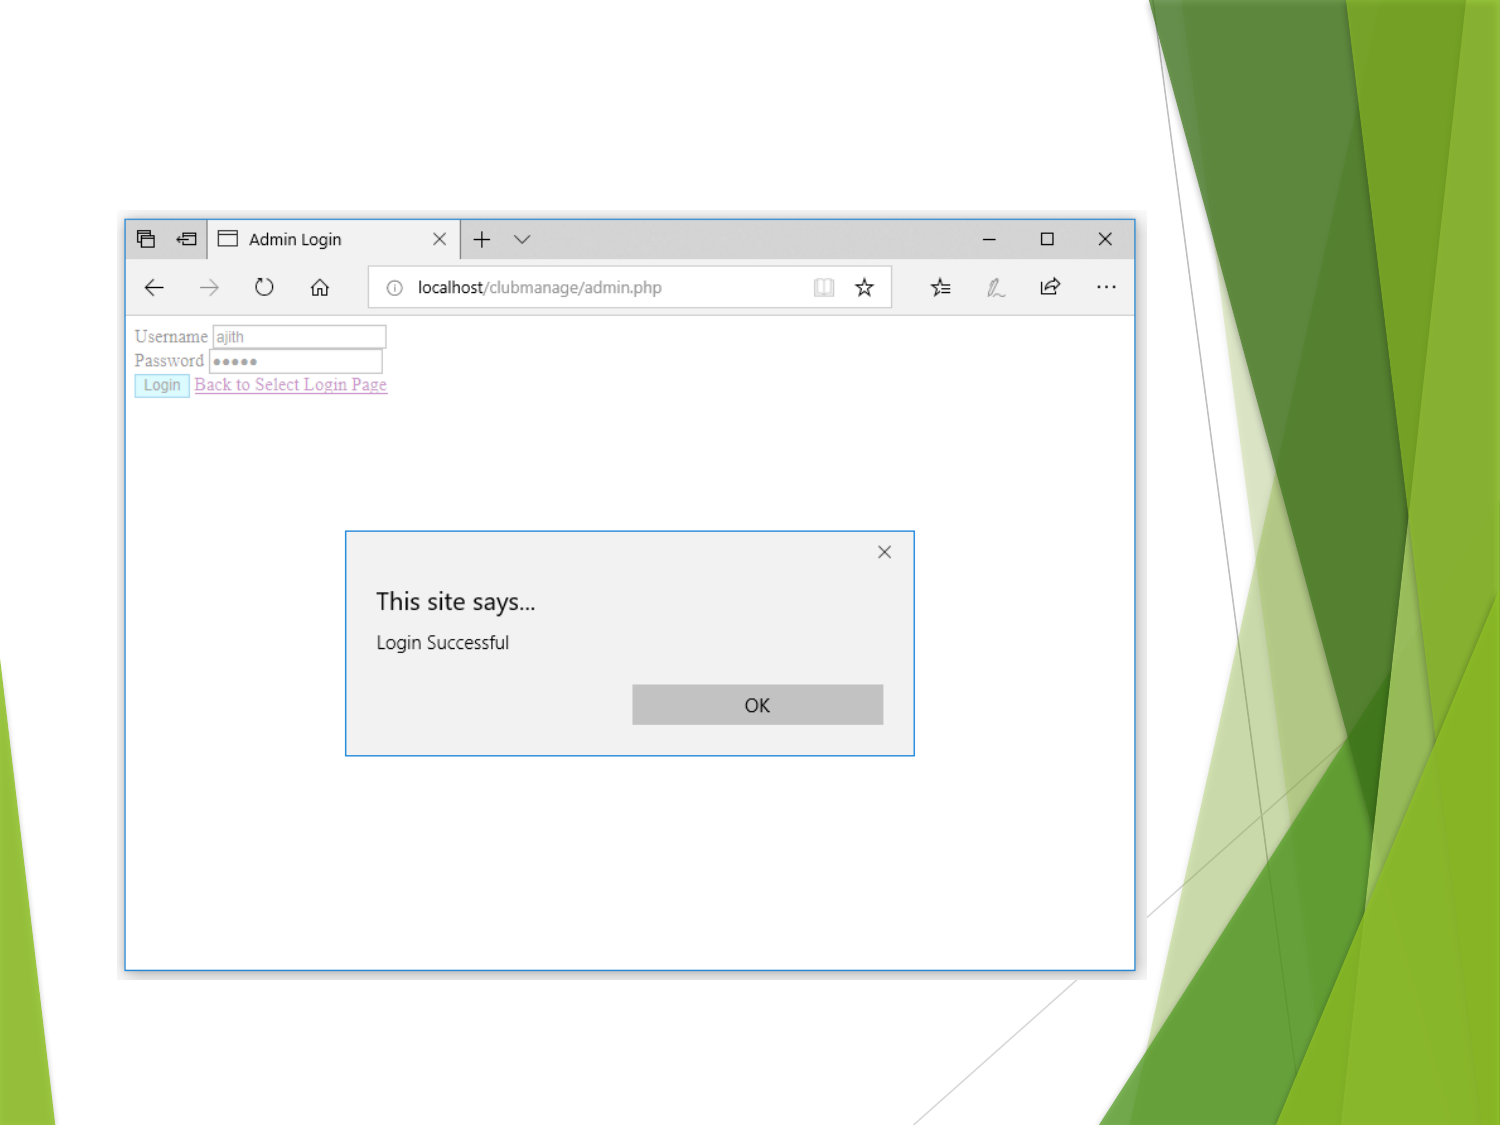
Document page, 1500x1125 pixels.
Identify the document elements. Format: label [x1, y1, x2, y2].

list [116, 210, 1147, 980]
